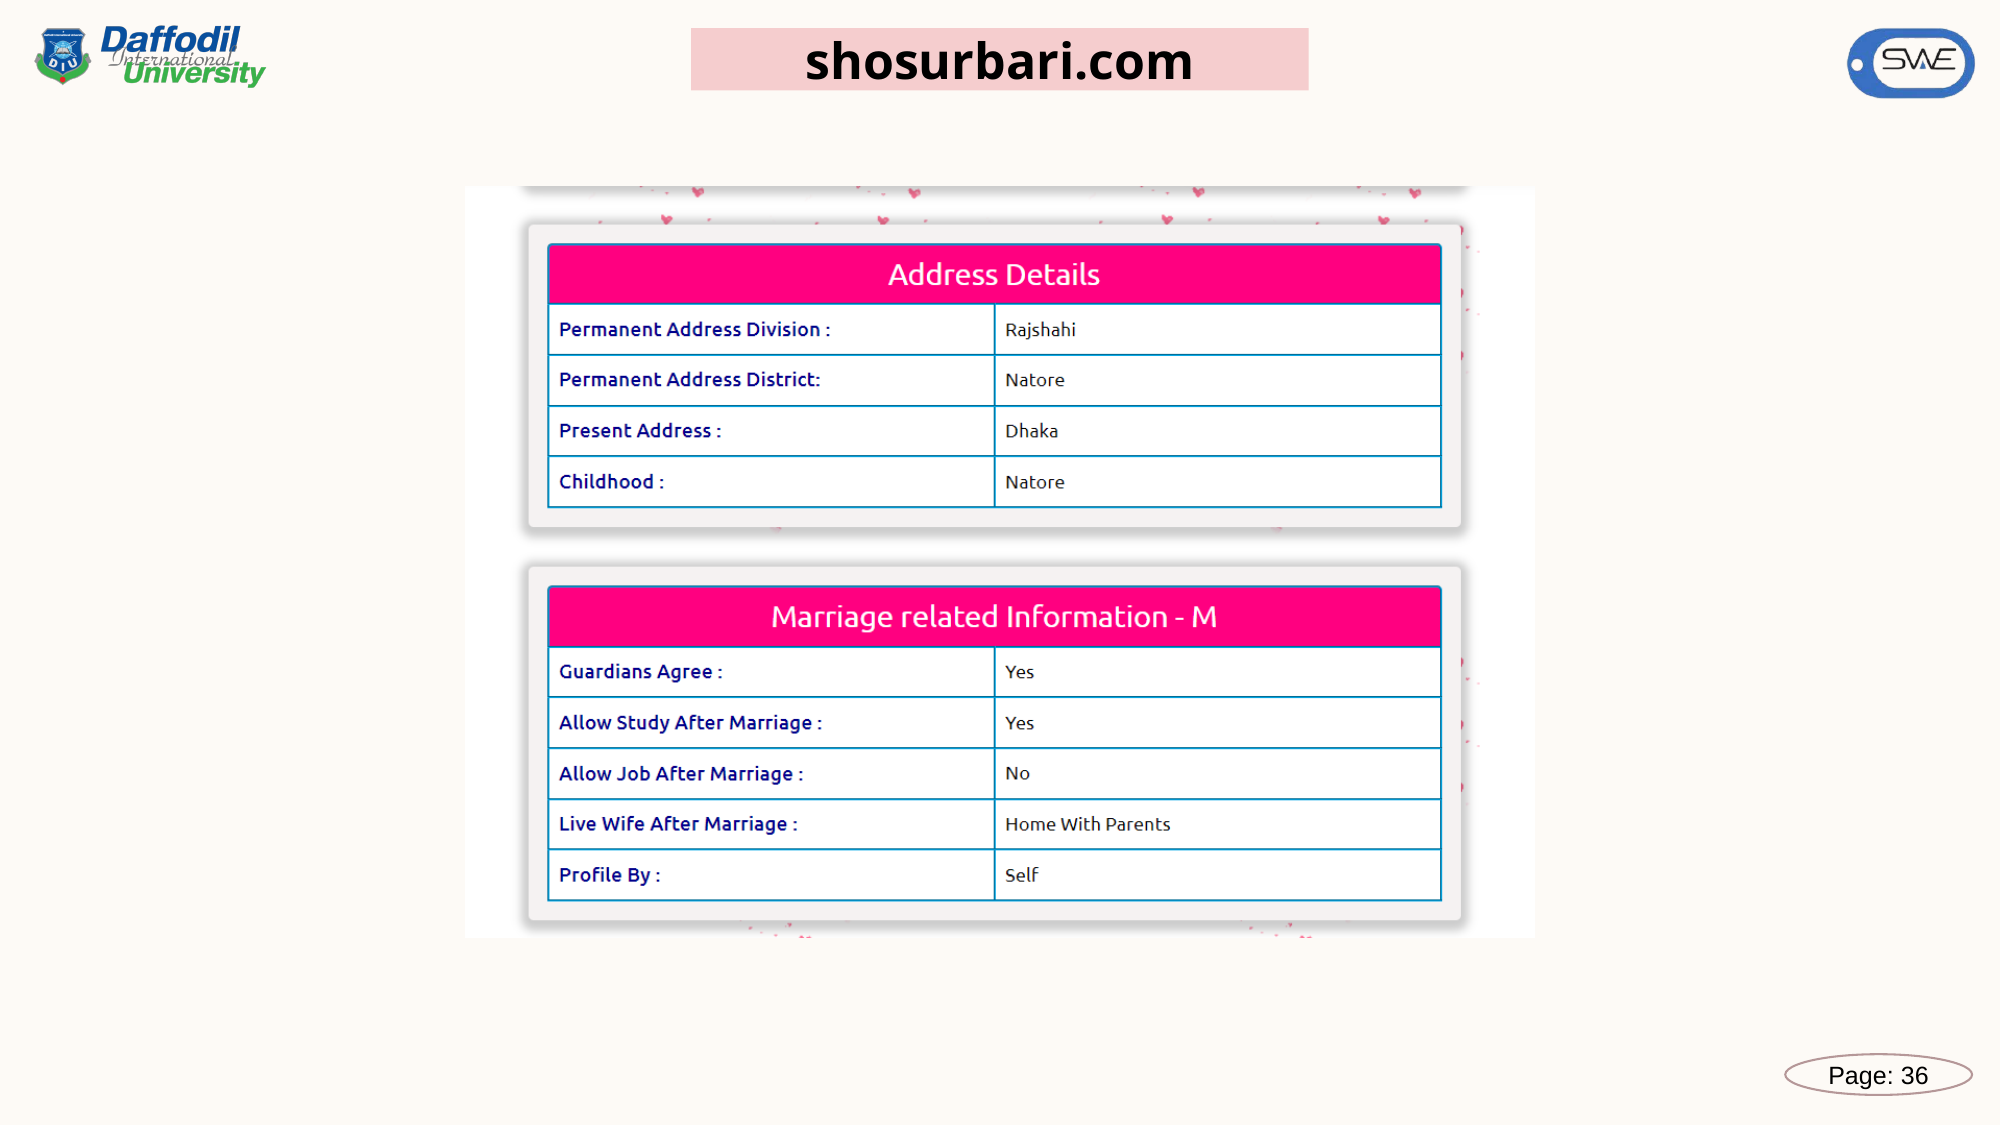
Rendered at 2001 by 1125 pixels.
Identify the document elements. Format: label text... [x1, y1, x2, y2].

text_box Page: 36 [1784, 1053, 1974, 1096]
picture [34, 25, 267, 88]
picture [465, 186, 1535, 938]
picture [1839, 5, 1978, 114]
text_box shosurbari.com [690, 27, 1310, 92]
